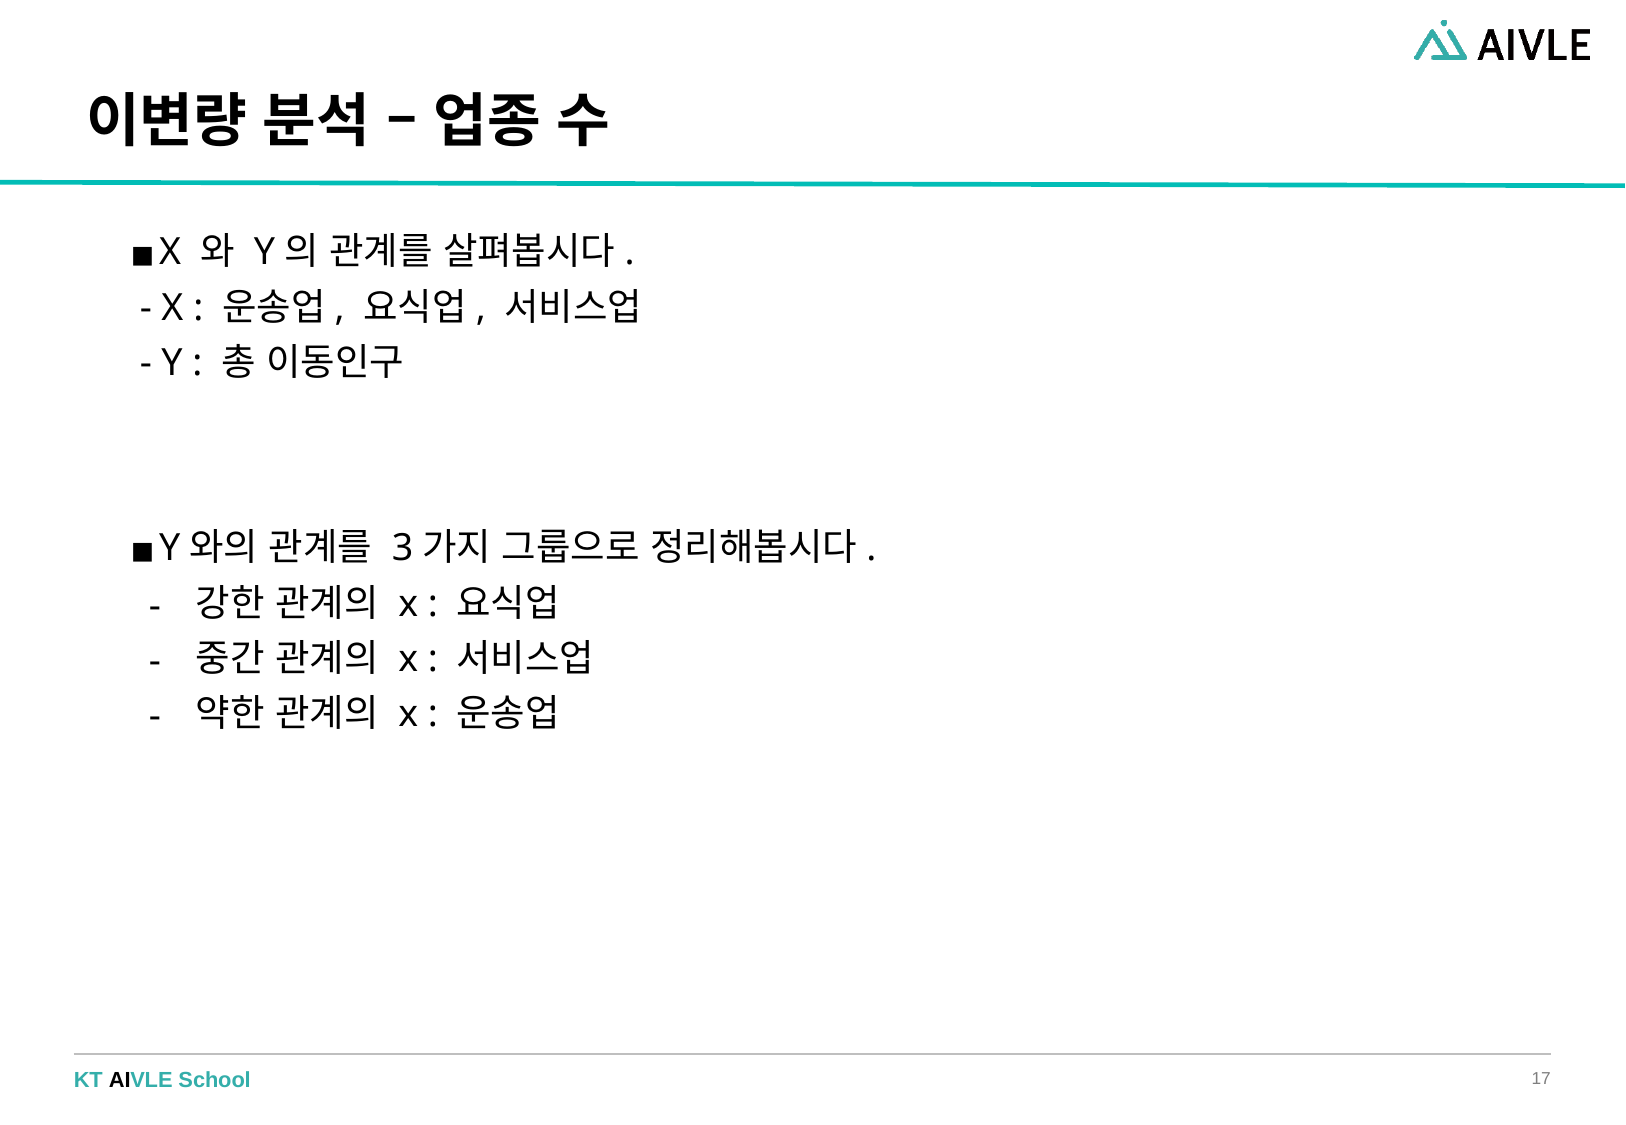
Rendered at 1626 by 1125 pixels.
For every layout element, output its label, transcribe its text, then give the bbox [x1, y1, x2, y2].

list X 와 Y의 관계를 살펴봅시다. - X : 운송업, 요식업, 서비스업 - Y : 총 이동인구 Y와의 관계를 3가지 그룹으로 정리해봅시다. 강한 관계의 x : 요식업 중간 관계의 x : 서비스업 약한 관계의 x : 운송업 [73, 219, 1508, 873]
title 이변량 분석 – 업종 수 [70, 83, 1065, 181]
picture [1414, 20, 1590, 60]
